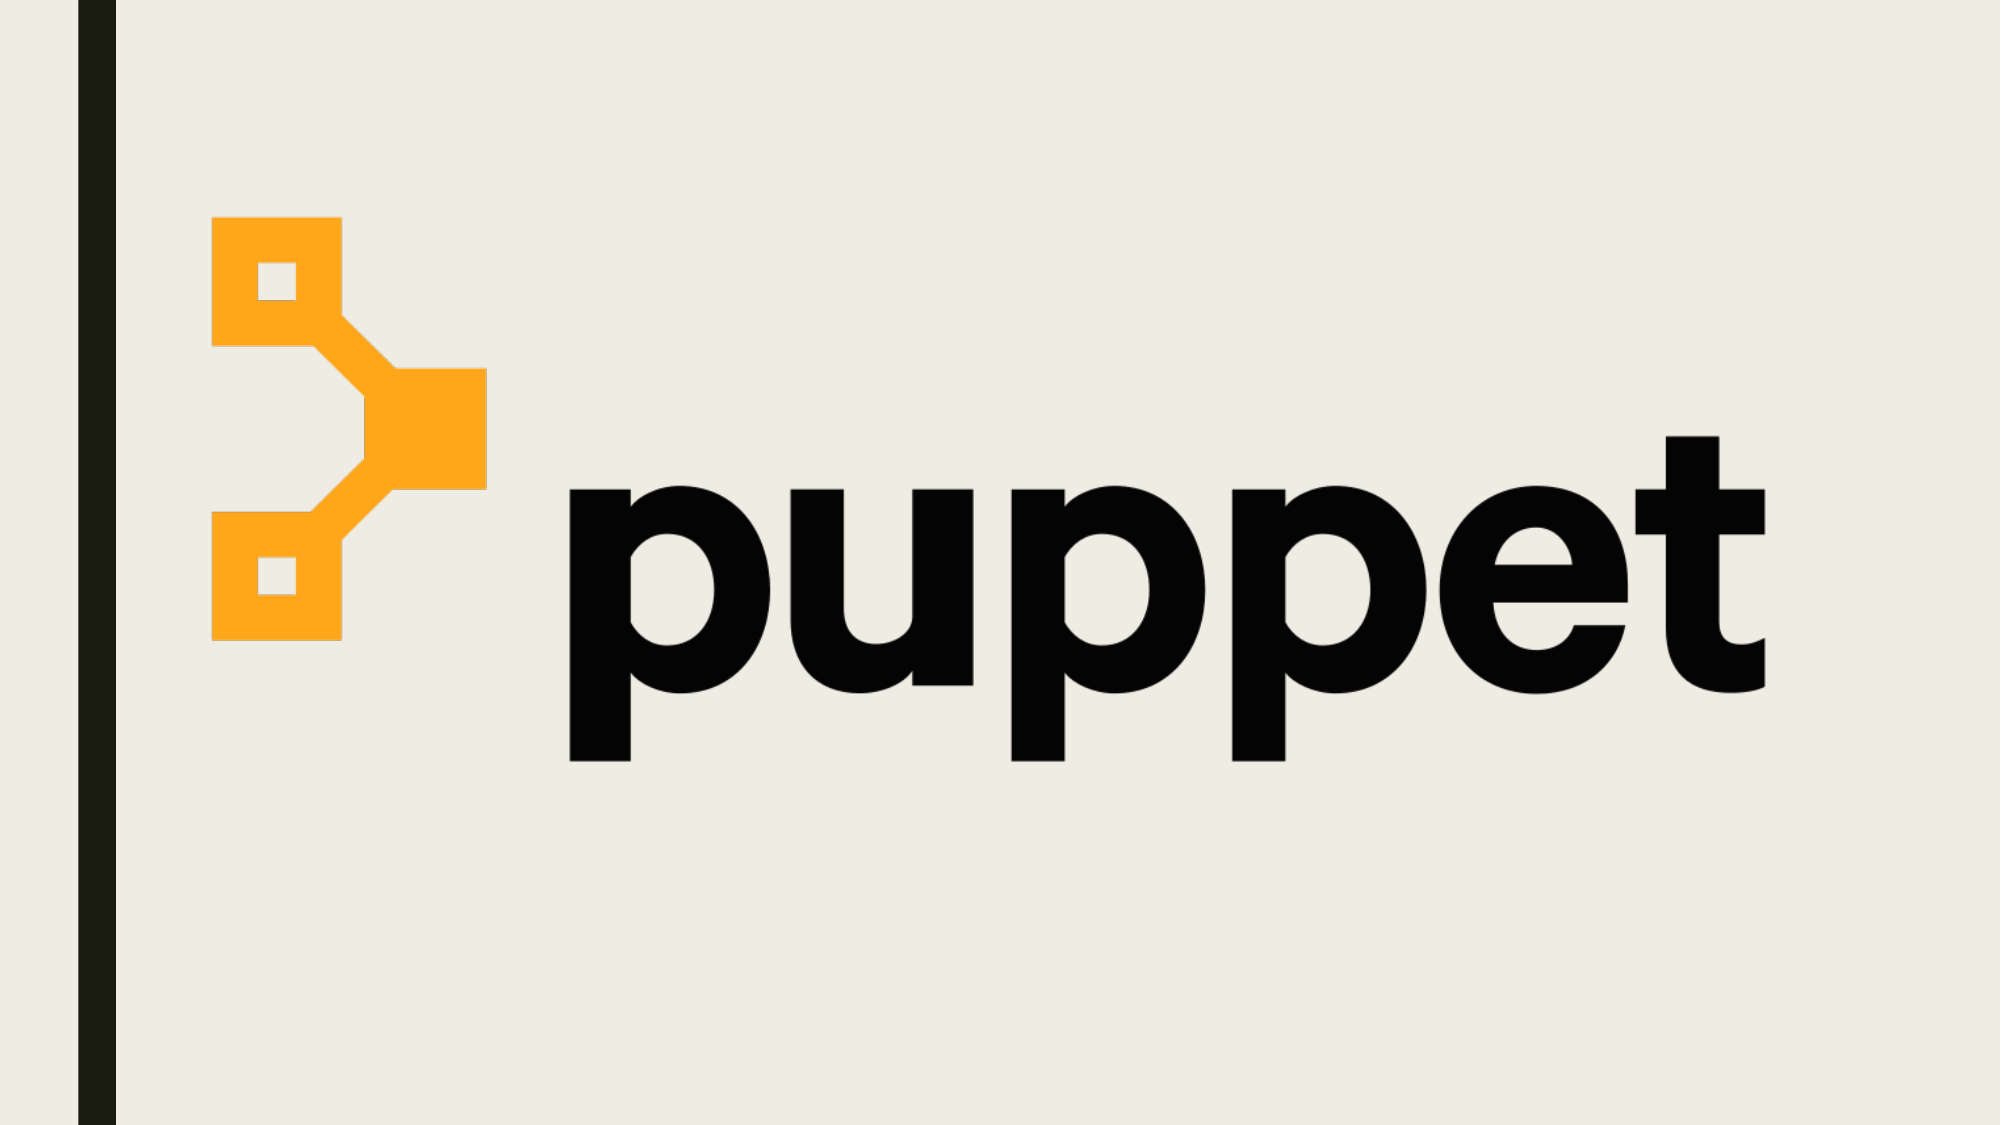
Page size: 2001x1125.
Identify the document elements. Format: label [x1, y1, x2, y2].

list [199, 210, 1775, 767]
